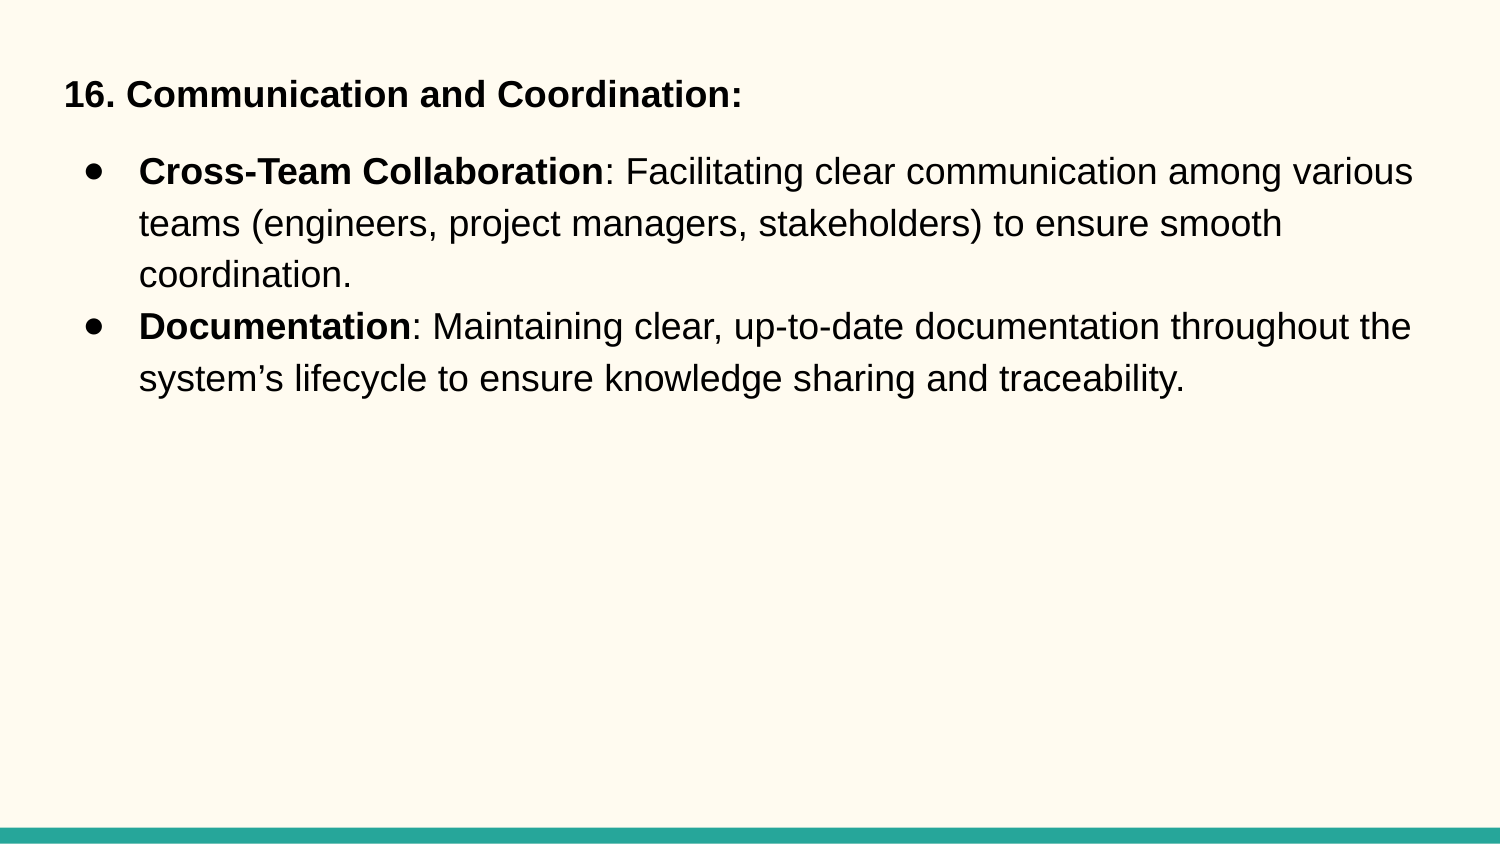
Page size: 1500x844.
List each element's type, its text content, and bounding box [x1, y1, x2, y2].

list 16. Communication and Coordination: Cross-Team Collaboration: Facilitating clear communication among various teams (engineers, project managers, stakeholders) to ensure smooth coordination. Documentation: Maintaining clear, up-to-date documentation throughout the system’s lifecycle to ensure knowledge sharing and traceability. [48, 48, 1449, 750]
